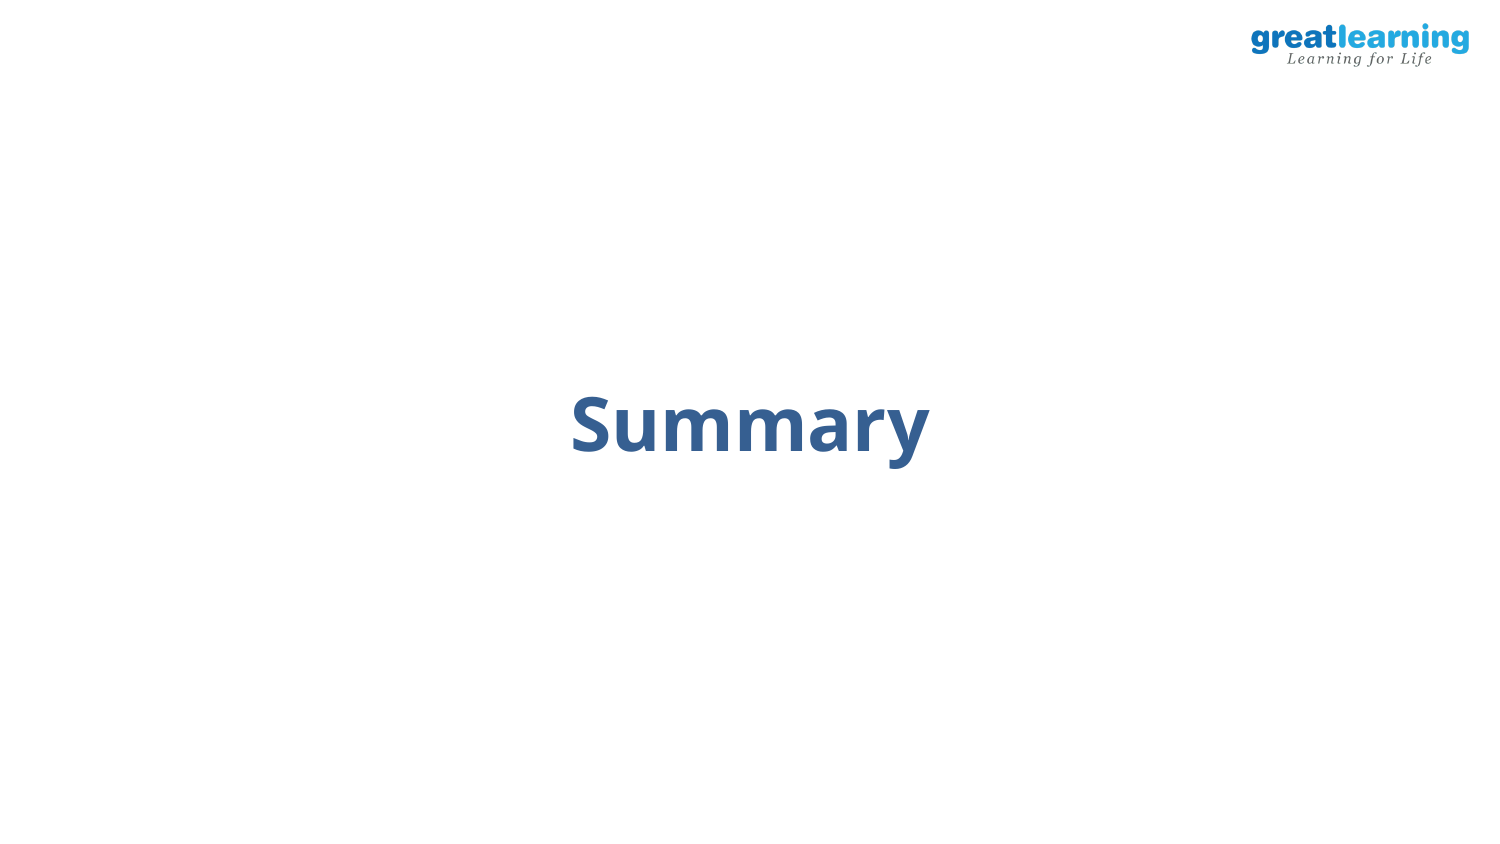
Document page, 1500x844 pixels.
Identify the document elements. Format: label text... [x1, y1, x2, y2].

picture [1251, 23, 1469, 67]
title Summary [51, 352, 1449, 491]
